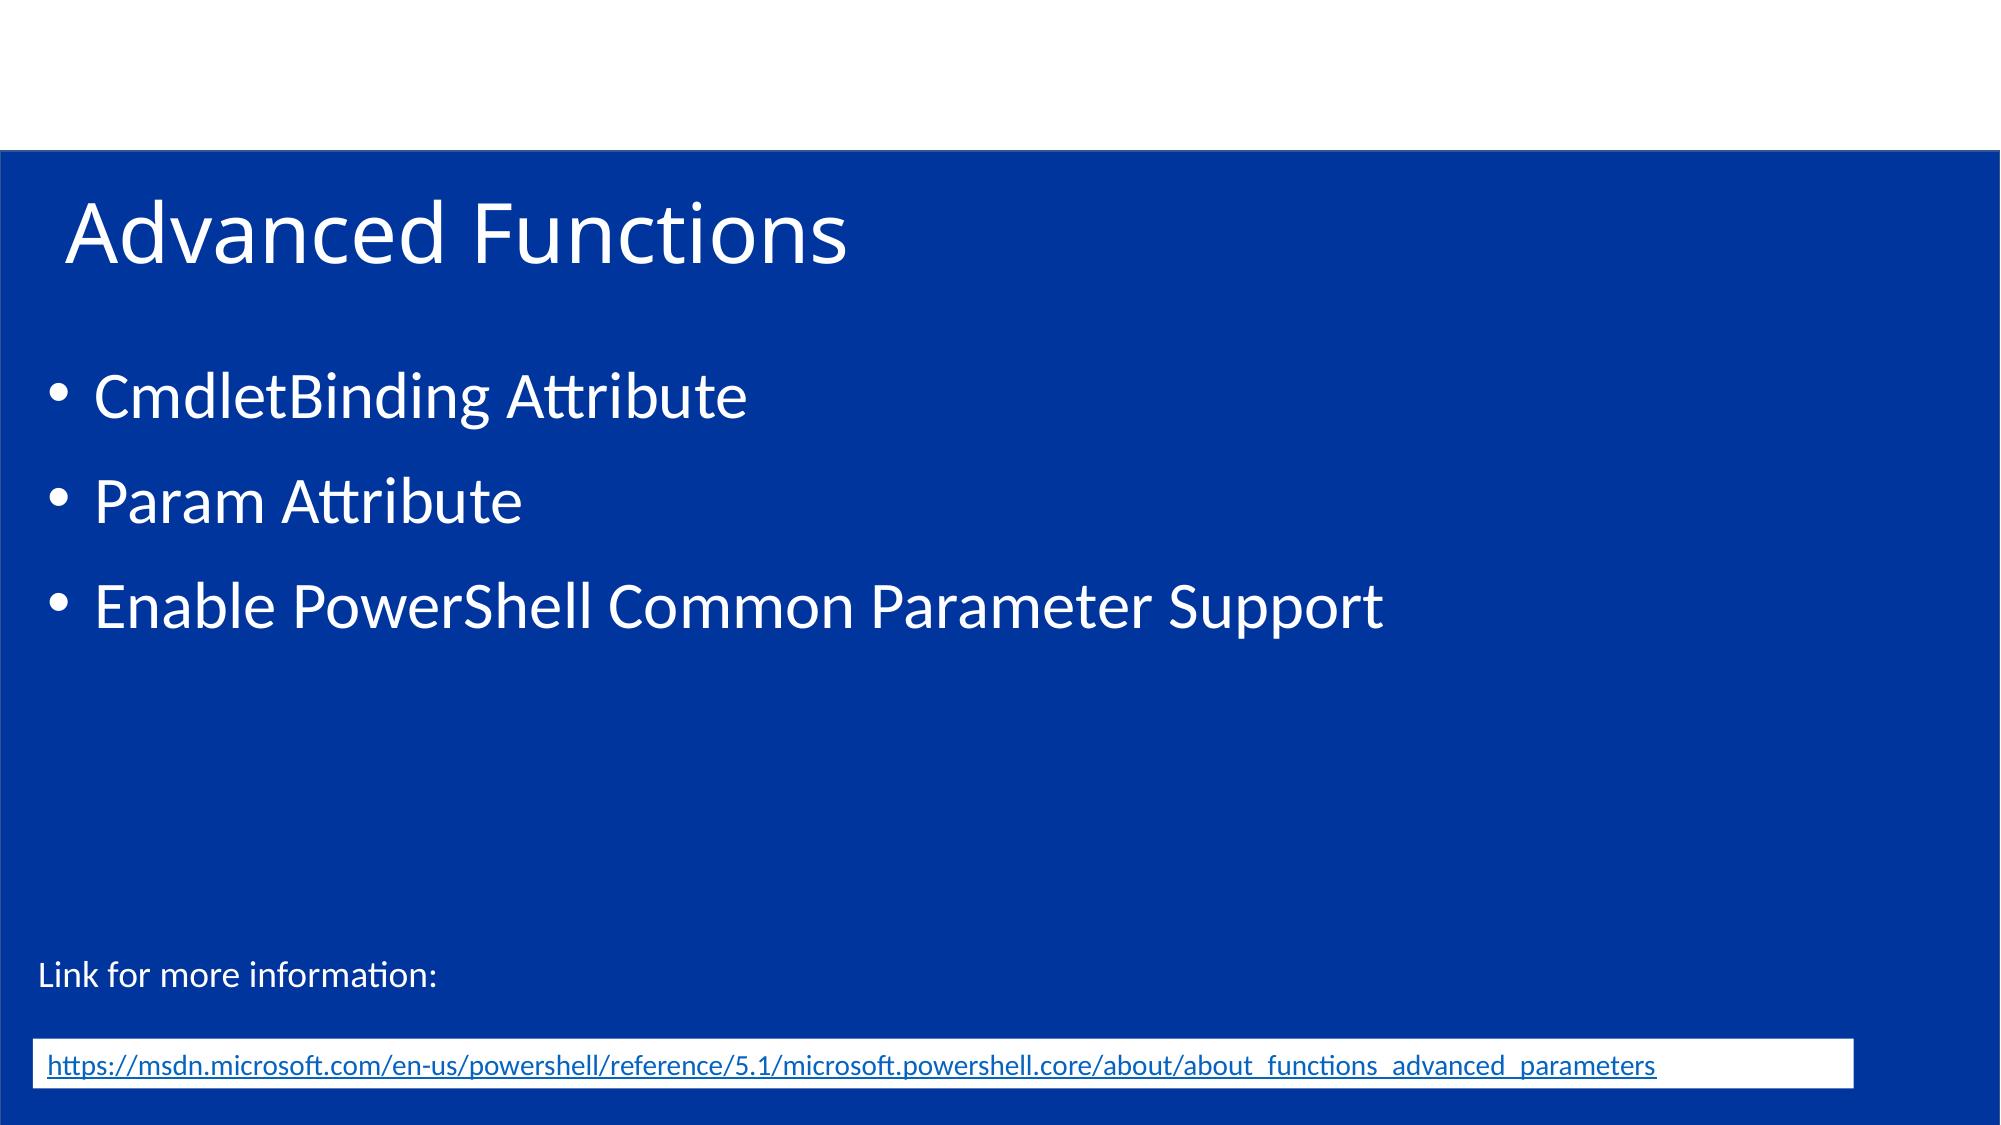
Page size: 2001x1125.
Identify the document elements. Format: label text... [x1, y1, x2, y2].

text_box Link for more information: [23, 942, 454, 1003]
text_box Advanced Functions [50, 158, 1805, 289]
text_box CmdletBinding Attribute Param Attribute Enable PowerShell Common Parameter Support [32, 344, 1919, 649]
text_box [0, 150, 2000, 1125]
text_box https://msdn.microsoft.com/en-us/powershell/reference/5.1/microsoft.powershell.core/about/about_functions_advanced_parameters [32, 1038, 1854, 1089]
